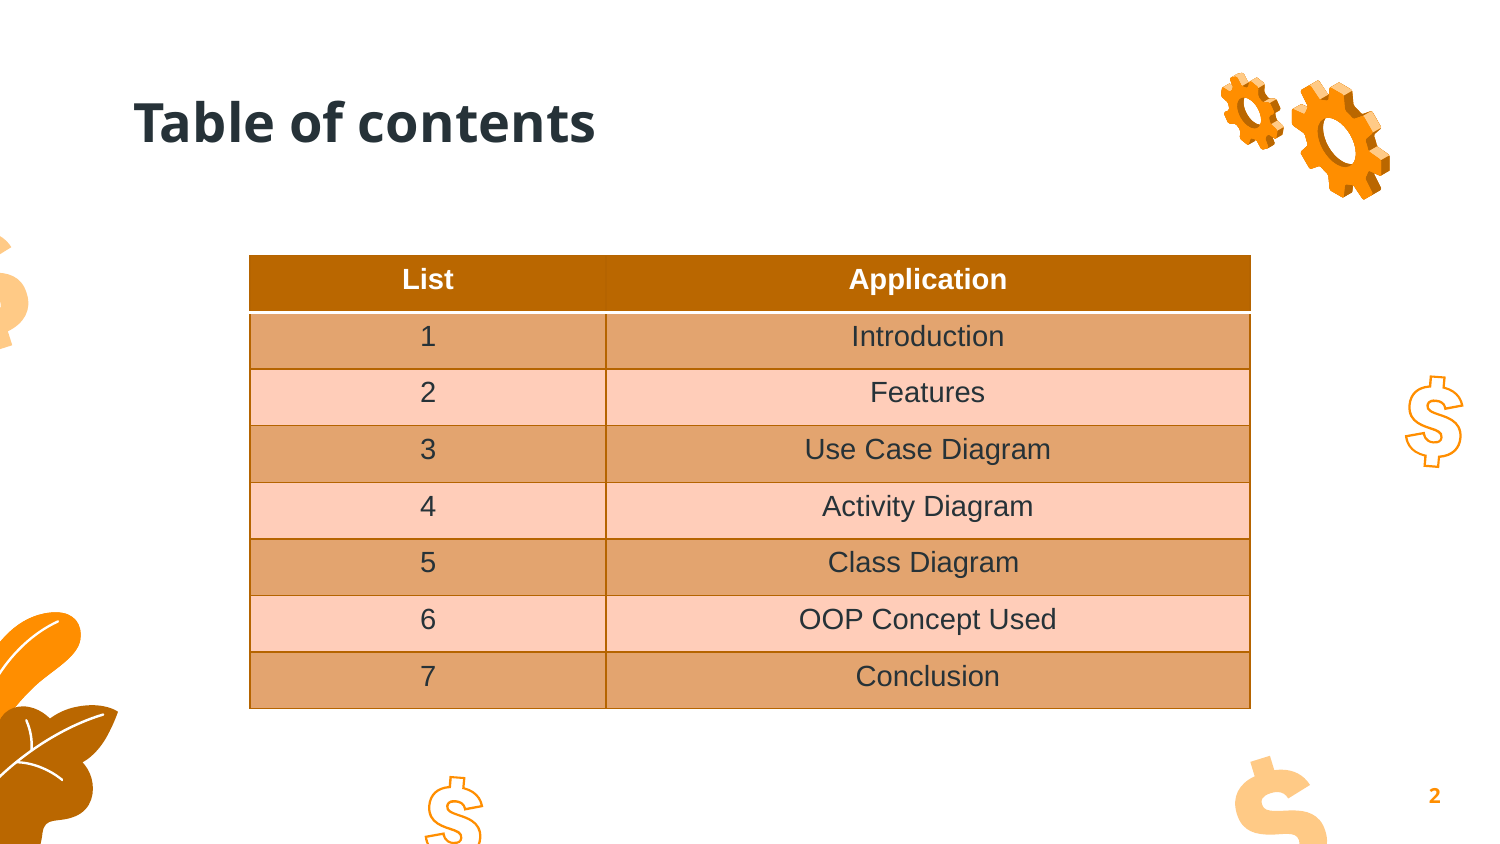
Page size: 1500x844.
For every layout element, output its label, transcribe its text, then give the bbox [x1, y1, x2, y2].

table_cell Introduction [607, 314, 1249, 368]
table_cell 6 [251, 596, 605, 651]
table_cell Conclusion [607, 653, 1249, 708]
table_header List [251, 256, 605, 311]
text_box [1220, 72, 1391, 200]
title Table of contents [118, 72, 1219, 167]
table_cell 1 [251, 314, 605, 368]
table_cell Class Diagram [607, 540, 1249, 595]
table_cell Use Case Diagram [607, 426, 1249, 482]
table_cell 7 [251, 653, 605, 708]
slide_number 2 [1389, 764, 1480, 830]
table_cell OOP Concept Used [607, 596, 1249, 651]
table_cell 3 [251, 426, 605, 482]
table_cell 2 [251, 370, 605, 425]
table_header Application [607, 256, 1249, 311]
table_cell Activity Diagram [607, 483, 1249, 538]
table_cell 4 [251, 483, 605, 538]
table_cell 5 [251, 540, 605, 595]
table_cell Features [607, 370, 1249, 425]
